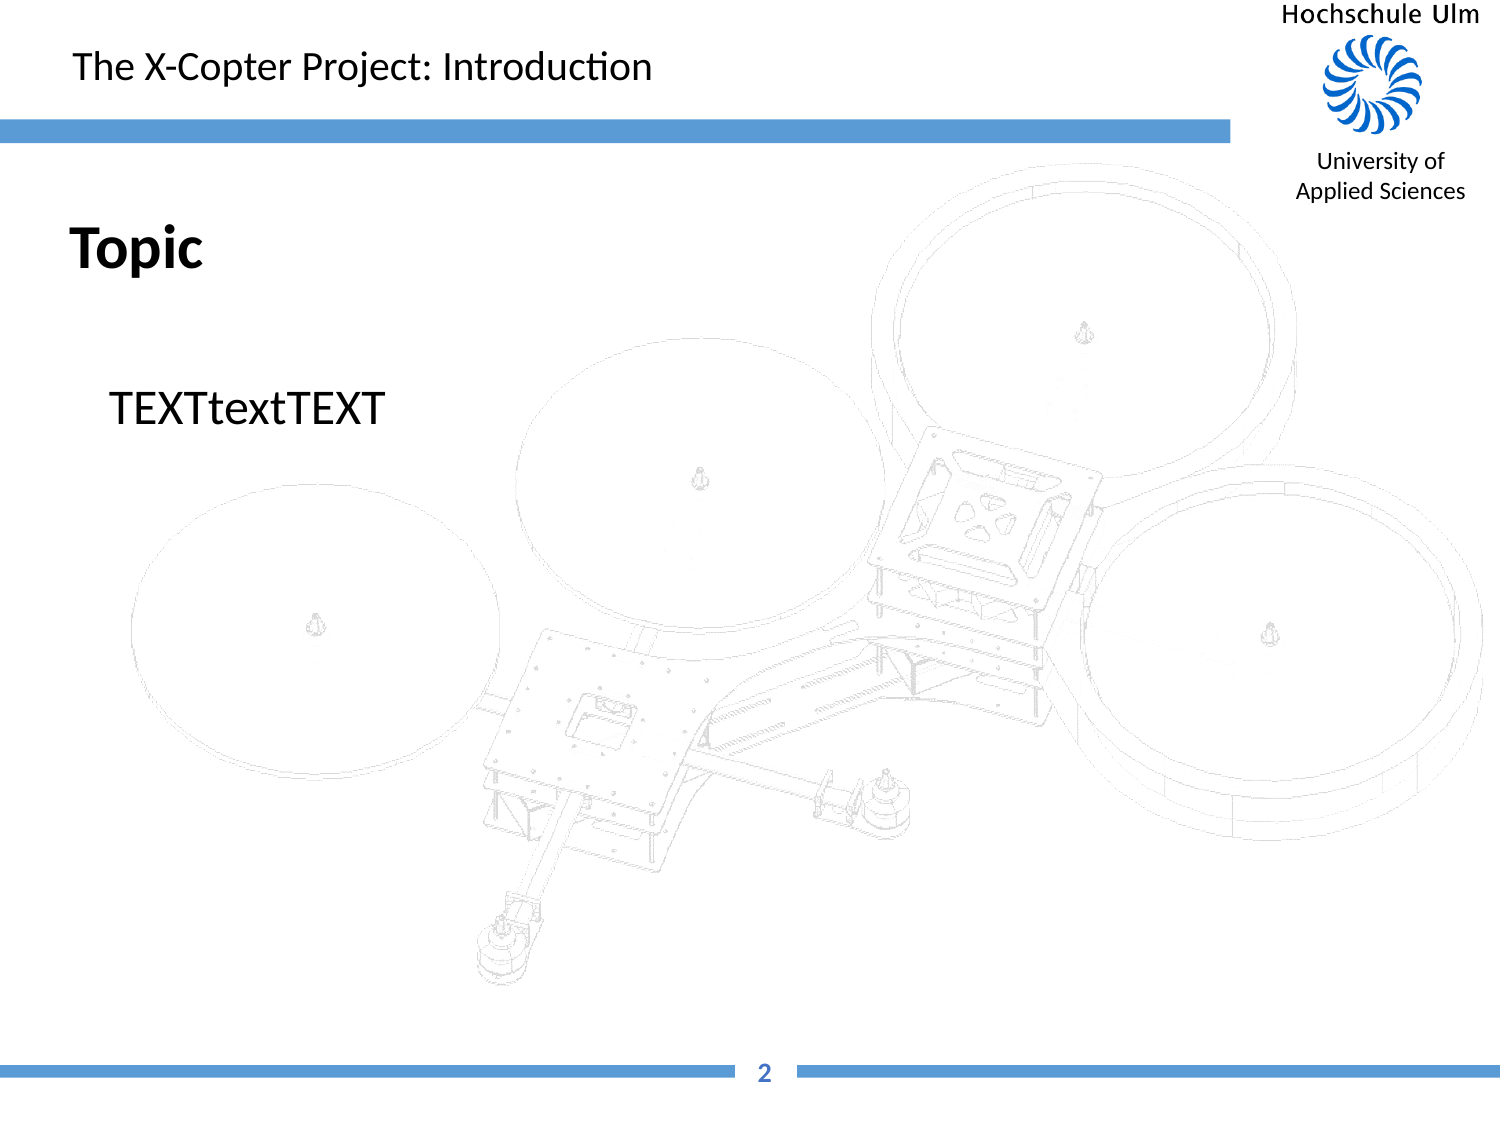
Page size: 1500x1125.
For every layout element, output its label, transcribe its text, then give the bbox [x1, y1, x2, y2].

text_box [796, 1064, 1500, 1079]
text_box [0, 1064, 736, 1079]
text_box Topic [55, 198, 219, 289]
text_box TEXTtextTEXT [94, 367, 602, 443]
text_box University of Applied Sciences [1281, 138, 1481, 213]
picture [0, 0, 1500, 989]
text_box [0, 118, 1232, 144]
text_box The X-Copter Project: Introduction [57, 31, 669, 96]
slide_number 2 [734, 1041, 795, 1102]
